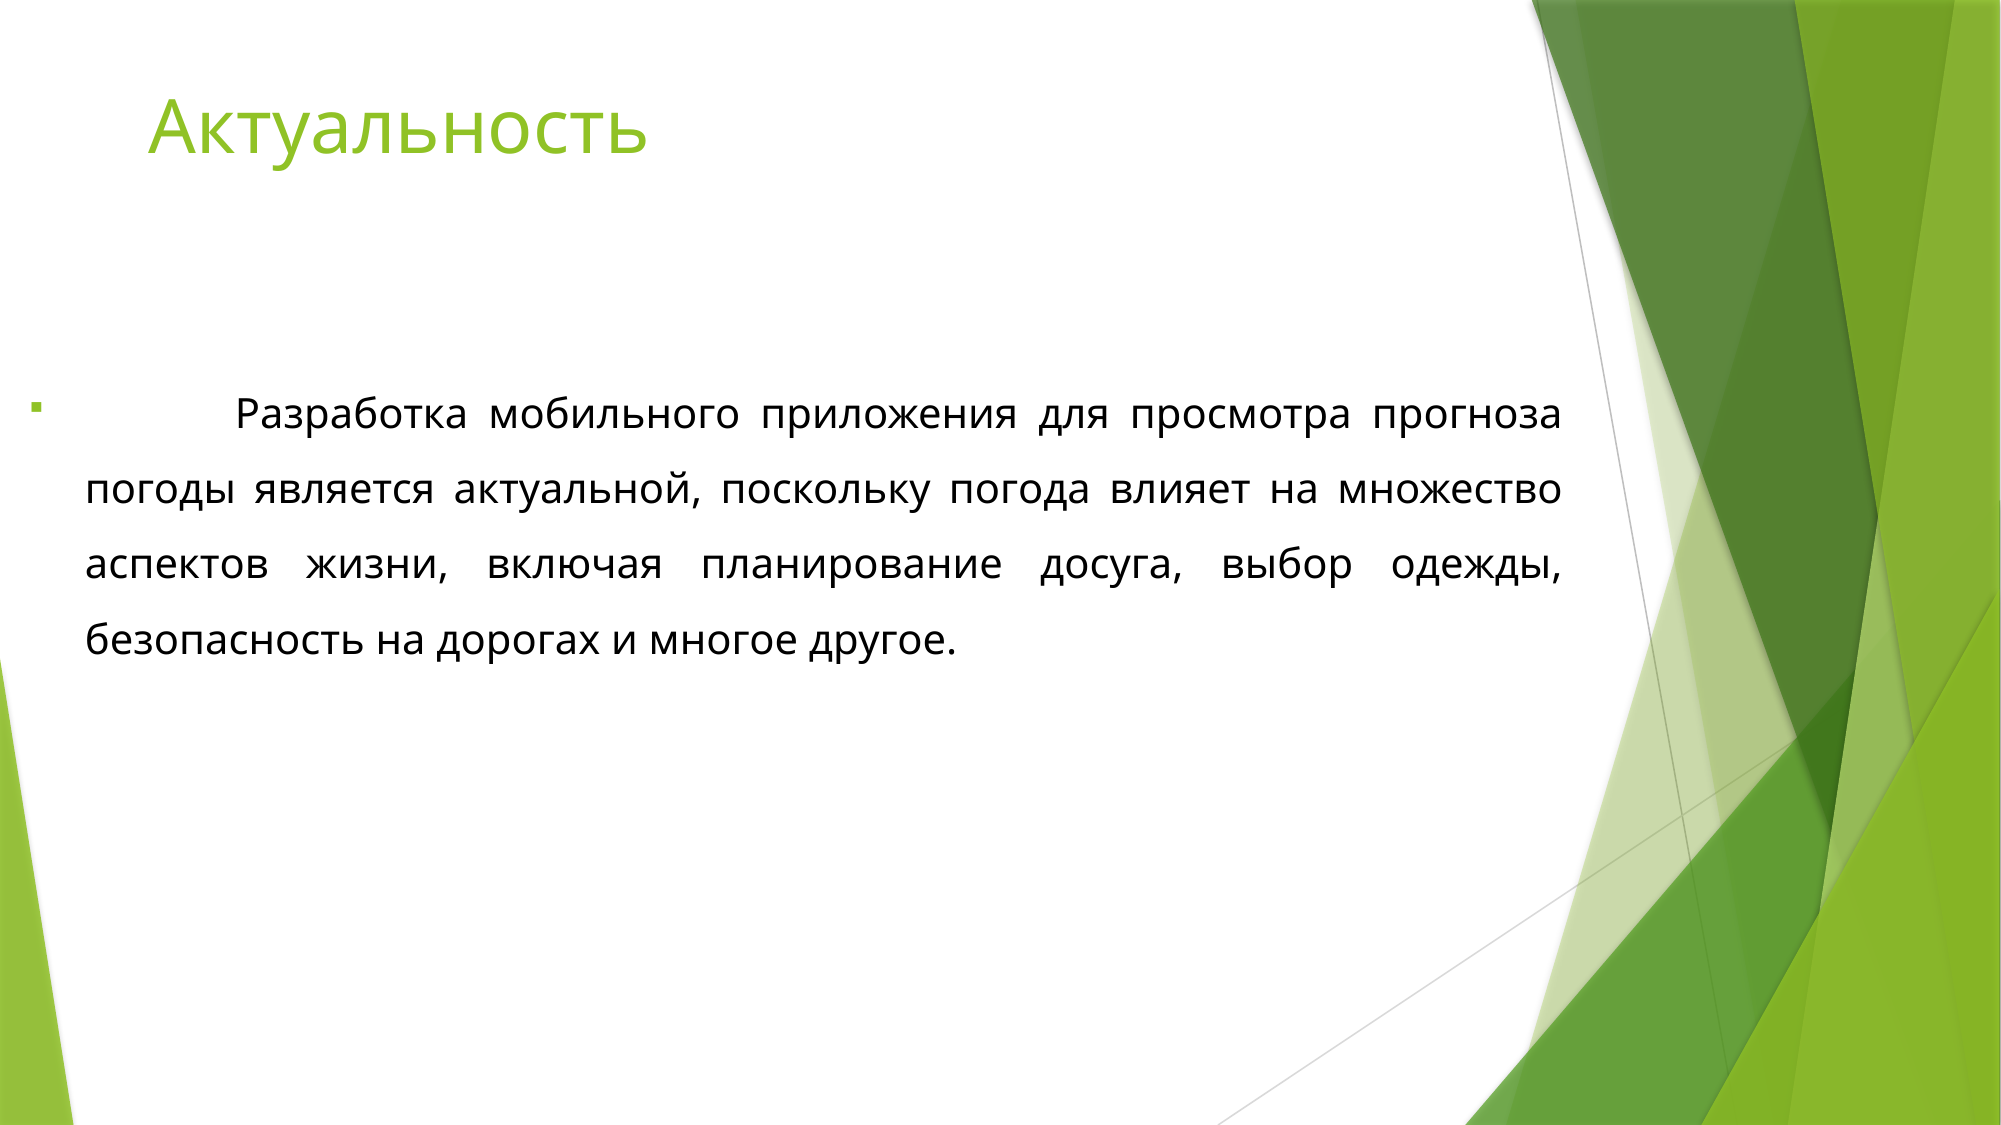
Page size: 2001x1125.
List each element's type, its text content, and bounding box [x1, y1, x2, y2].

title Актуальность [134, 70, 1545, 288]
list Разработка мобильного приложения для просмотра прогноза погоды является актуальной, поскольку погода влияет на множество аспектов жизни, включая планирование досуга, выбор одежды, безопасность на дорогах и многое другое. [13, 354, 1579, 992]
